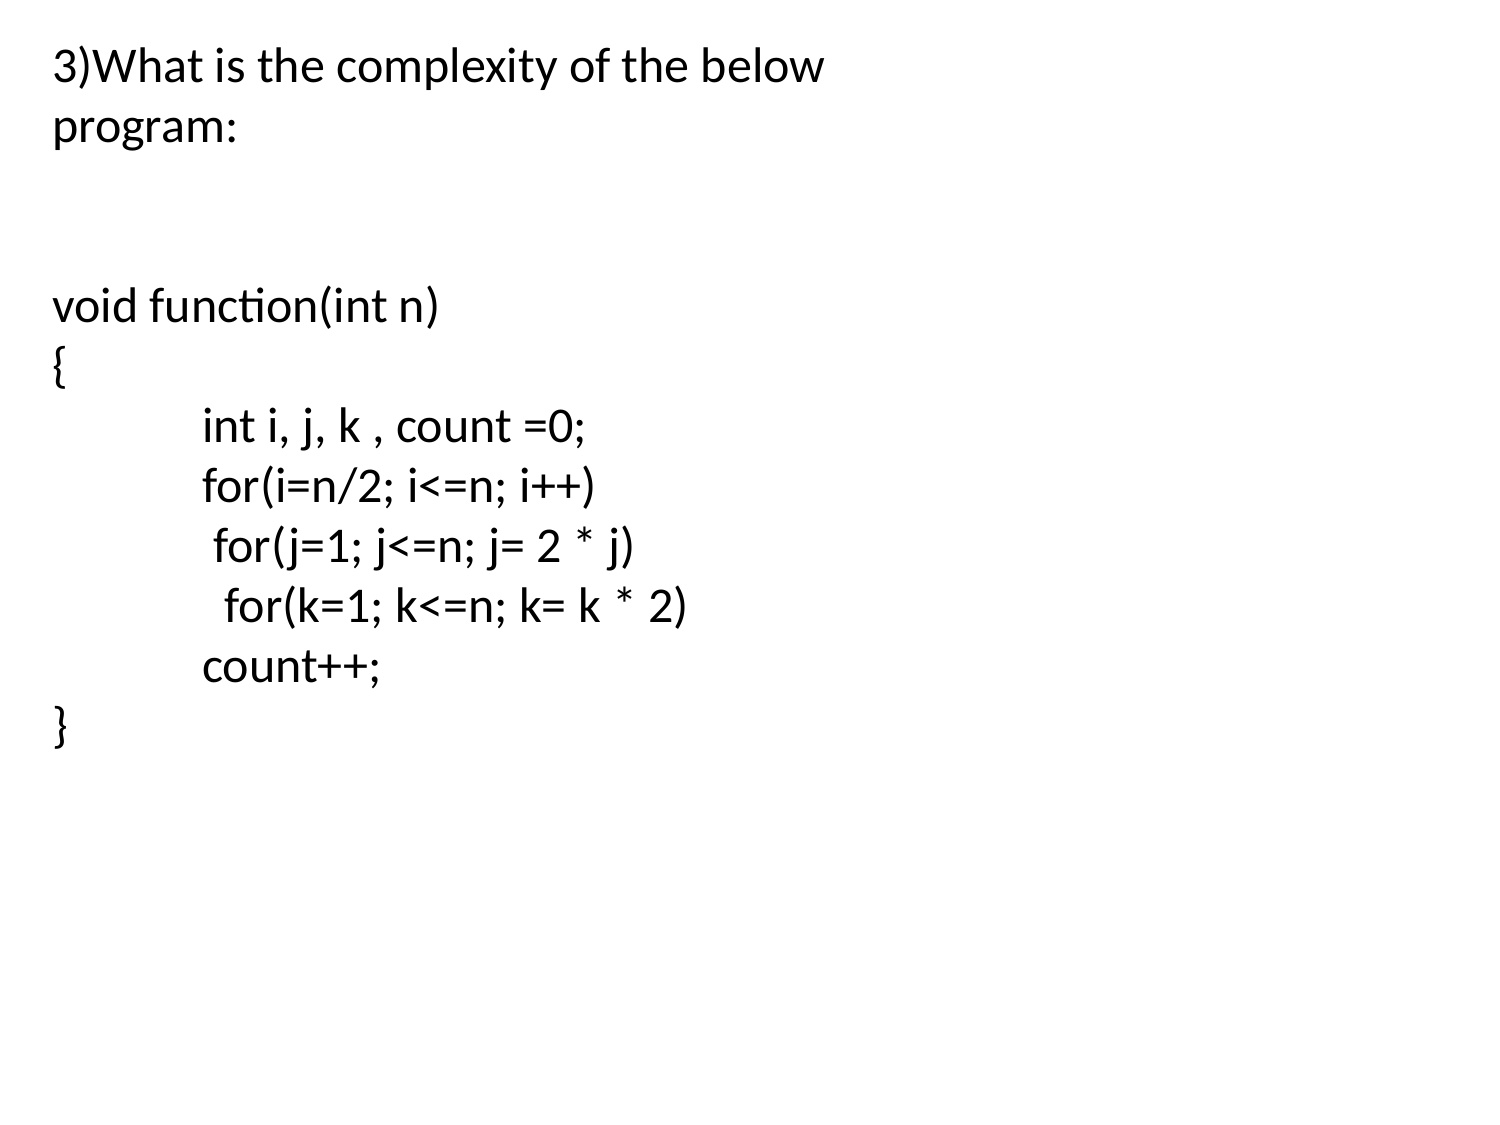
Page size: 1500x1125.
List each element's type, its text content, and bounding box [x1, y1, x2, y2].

text_box 3)What is the complexity of the below program: void function(int n) { int i, j, k , count =0; for(i=n/2; i<=n; i++) for(j=1; j<=n; j= 2 * j) for(k=1; k<=n; k= k * 2) count++; } [37, 24, 1025, 760]
